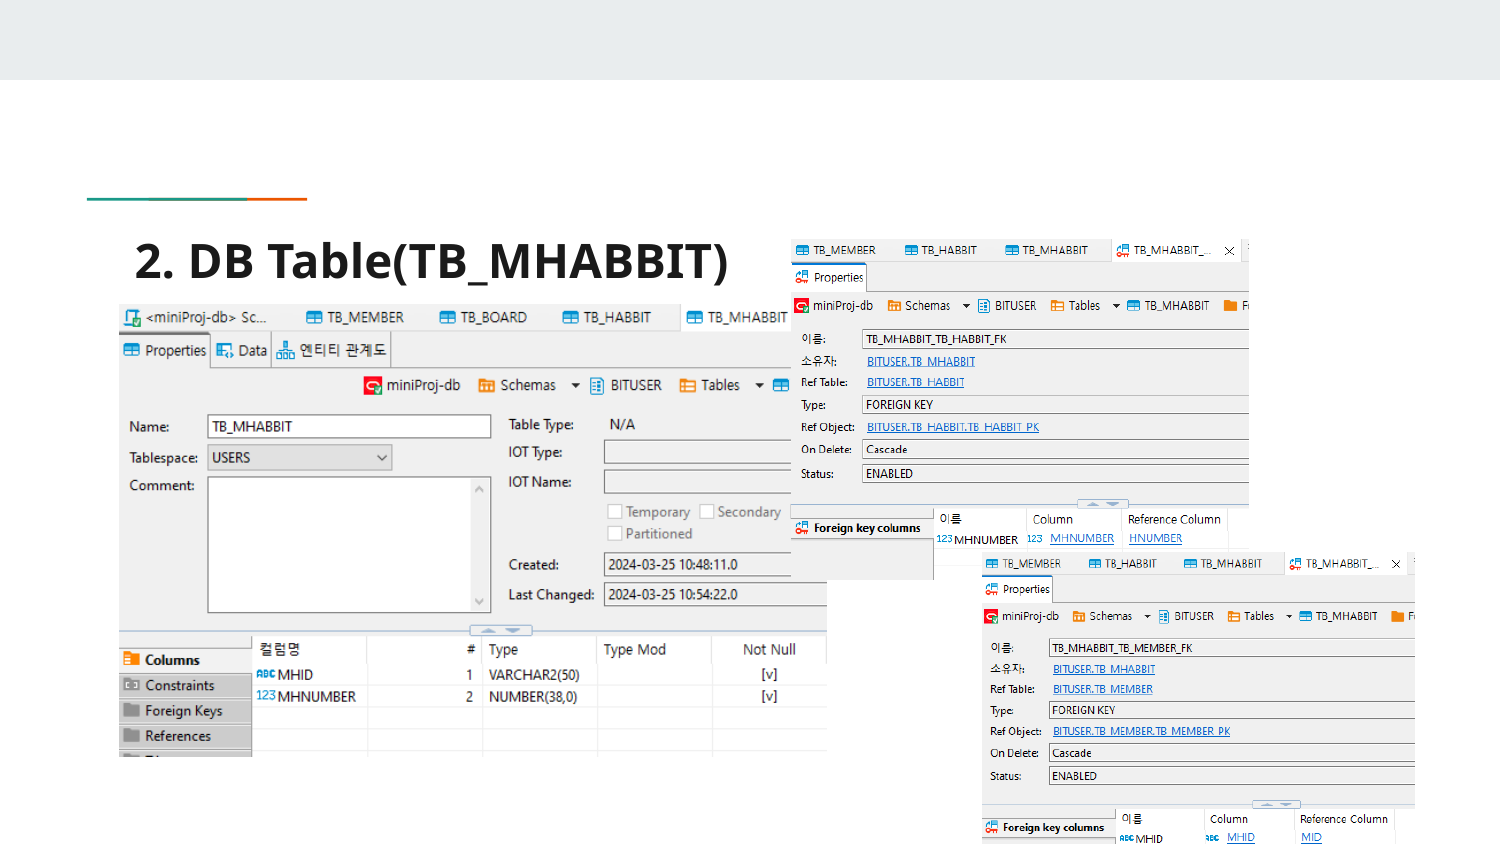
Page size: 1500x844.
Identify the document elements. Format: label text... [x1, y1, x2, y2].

picture [119, 238, 1416, 844]
title 2. DB Table(TB_MHABBIT) [119, 216, 1381, 305]
